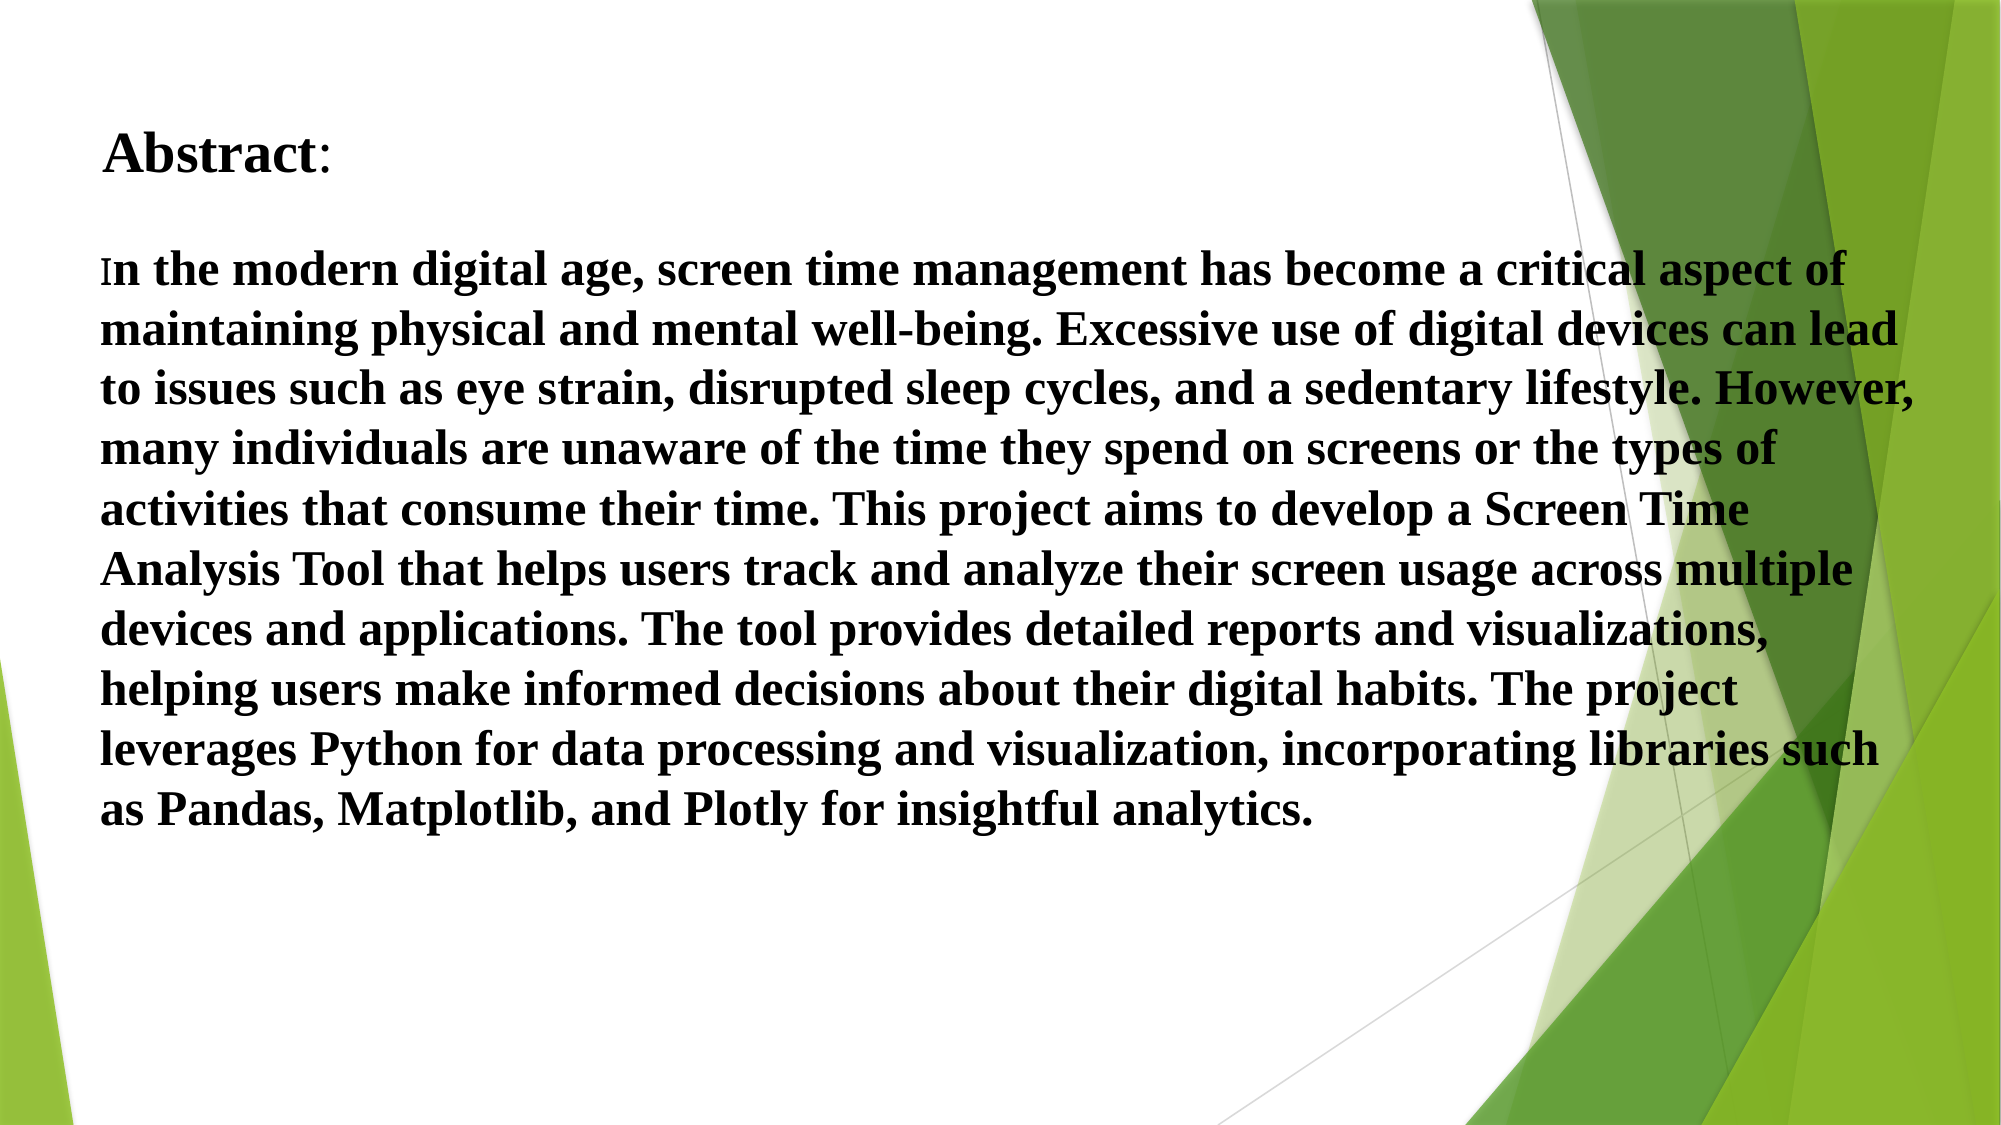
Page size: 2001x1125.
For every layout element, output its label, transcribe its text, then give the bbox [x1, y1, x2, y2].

text_box Abstract: In the modern digital age, screen time management has become a critical aspect of maintaining physical and mental well-being. Excessive use of digital devices can lead to issues such as eye strain, disrupted sleep cycles, and a sedentary lifestyle. However, many individuals are unaware of the time they spend on screens or the types of activities that consume their time. This project aims to develop a Screen Time Analysis Tool that helps users track and analyze their screen usage across multiple devices and applications. The tool provides detailed reports and visualizations, helping users make informed decisions about their digital habits. The project leverages Python for data processing and visualization, incorporating libraries such as Pandas, Matplotlib, and Plotly for insightful analytics. [99, 112, 1926, 880]
